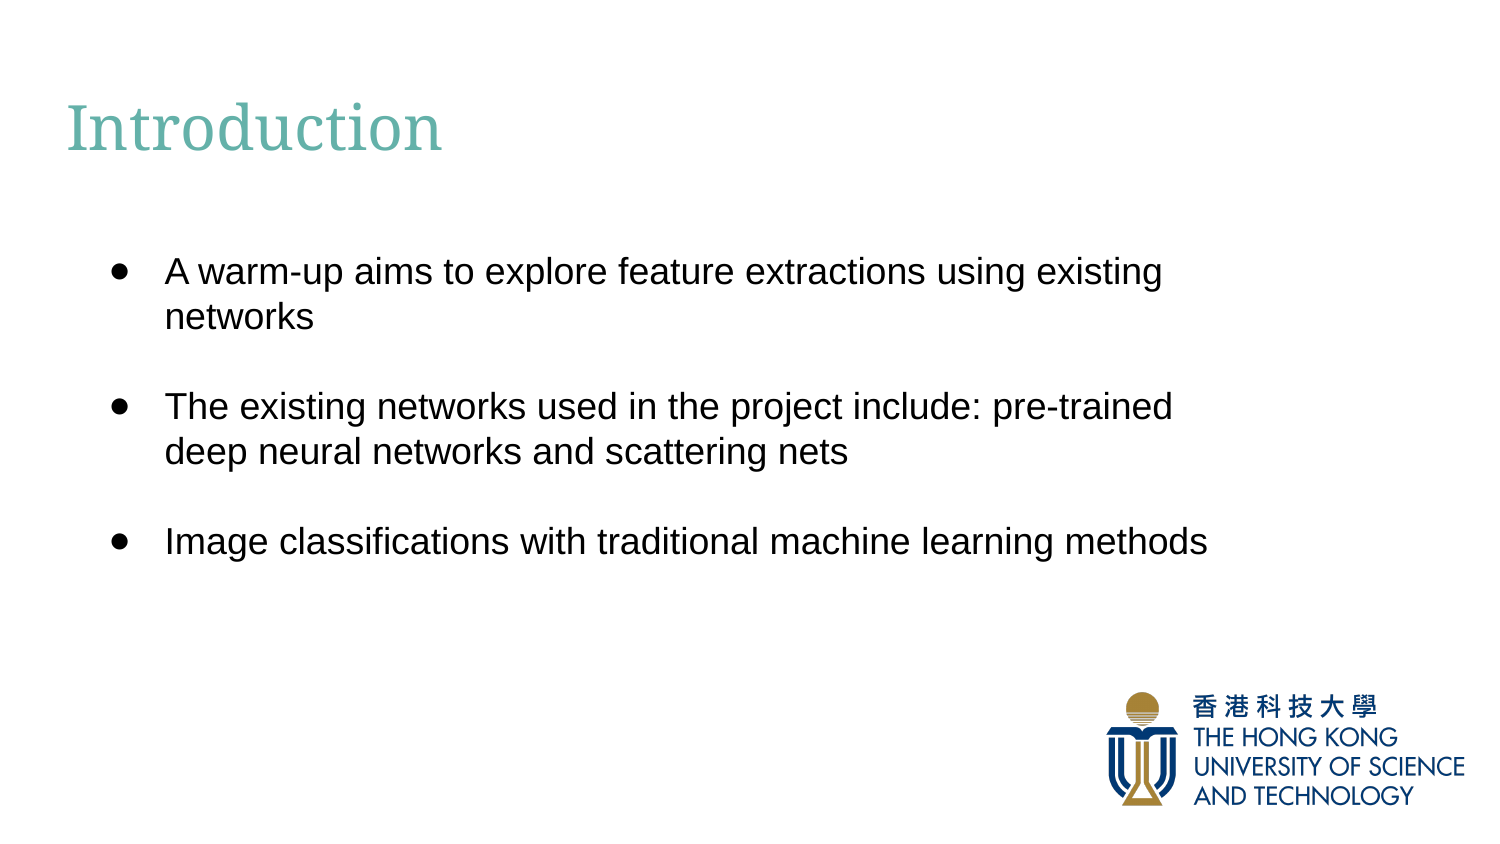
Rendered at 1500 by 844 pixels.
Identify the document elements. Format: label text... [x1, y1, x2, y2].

title Introduction [51, 72, 1449, 167]
text_box A warm-up aims to explore feature extractions using existing networks The existing networks used in the project include: pre-trained deep neural networks and scattering nets Image classifications with traditional machine learning methods [74, 232, 1279, 373]
picture [1104, 691, 1466, 808]
